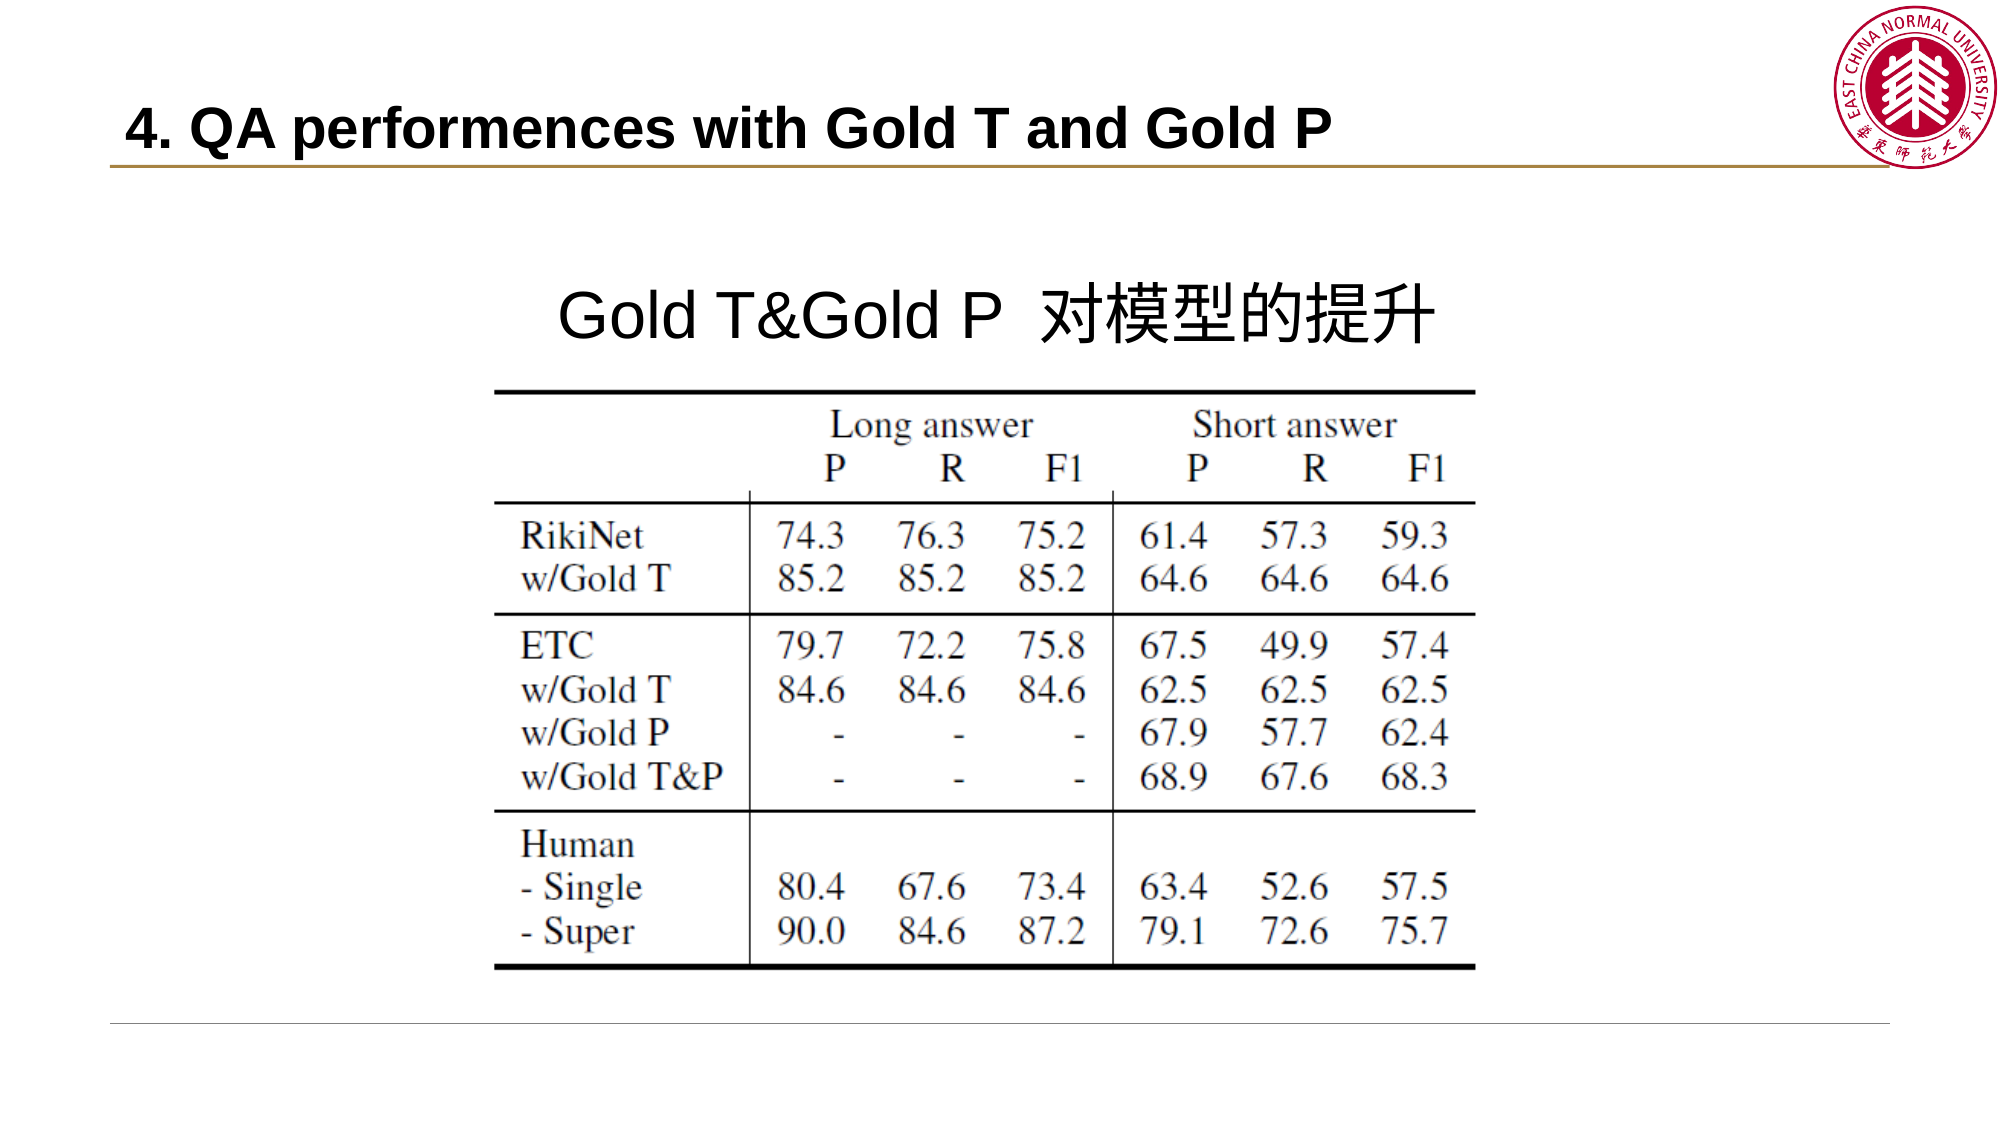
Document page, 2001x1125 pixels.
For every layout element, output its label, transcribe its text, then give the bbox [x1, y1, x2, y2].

slide_number [1412, 1023, 1890, 1058]
picture [1829, 0, 2000, 174]
picture [468, 373, 1546, 998]
title 4. QA performences with Gold T and Gold P [109, 0, 1829, 169]
text_box Gold T&Gold P 对模型的提升 [149, 184, 1848, 599]
